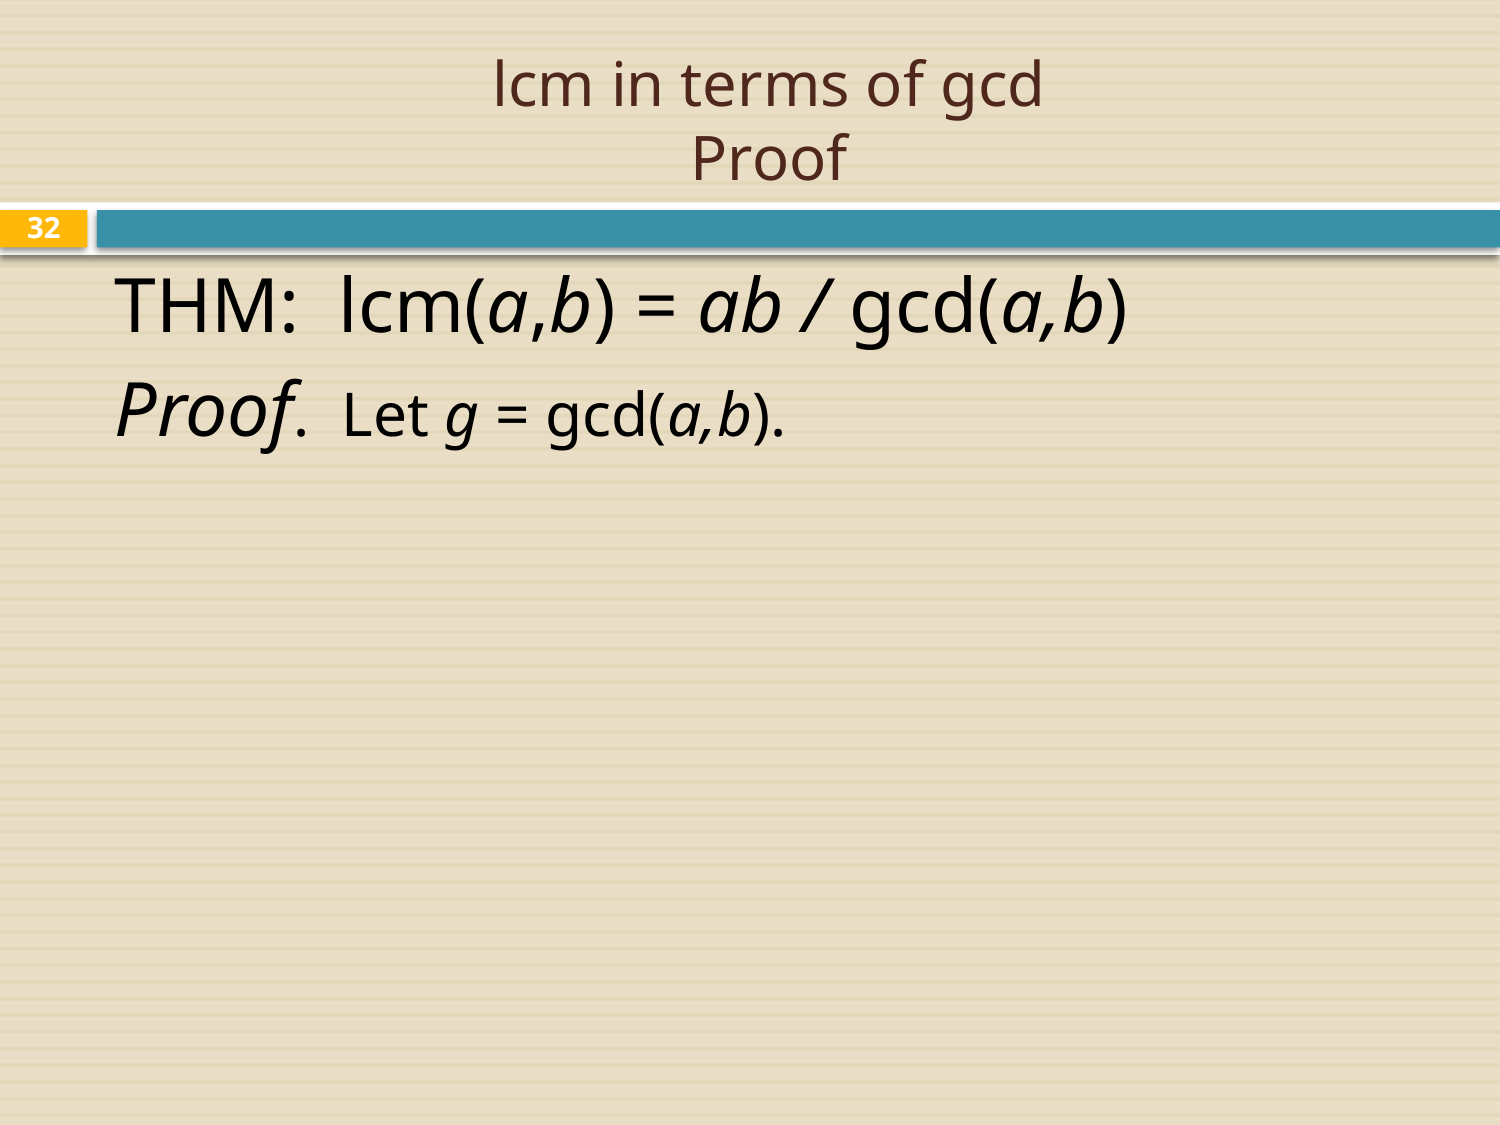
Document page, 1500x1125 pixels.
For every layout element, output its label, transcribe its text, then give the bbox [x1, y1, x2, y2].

slide_number 32 [0, 208, 88, 249]
list THM: lcm(a,b) = ab / gcd(a,b) Proof. Let g = gcd(a,b). [99, 249, 1375, 1050]
title lcm in terms of gcd Proof [100, 37, 1438, 200]
